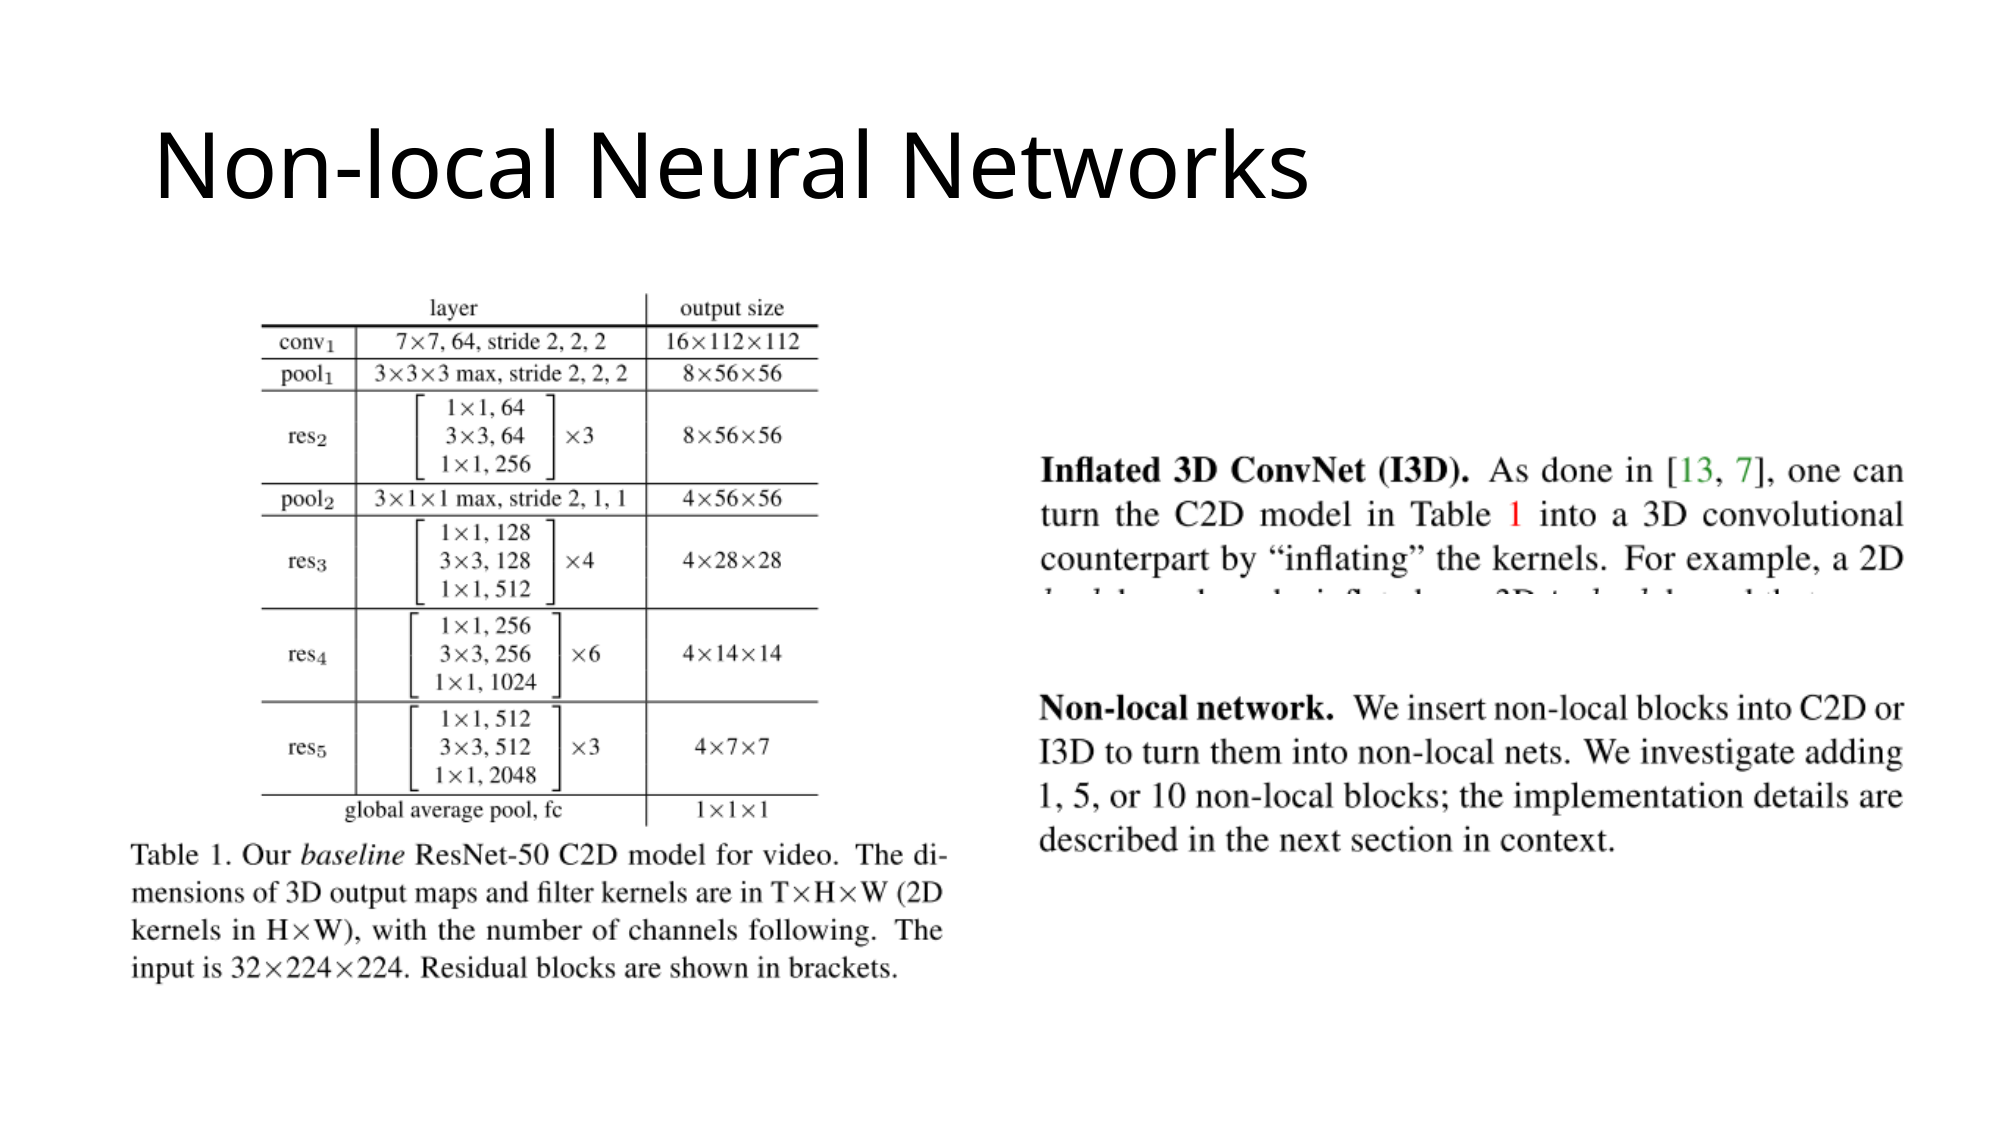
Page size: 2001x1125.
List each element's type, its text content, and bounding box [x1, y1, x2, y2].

picture [1028, 438, 1915, 594]
title Non-local Neural Networks [137, 59, 1863, 278]
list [115, 273, 975, 988]
picture [1028, 681, 1925, 871]
